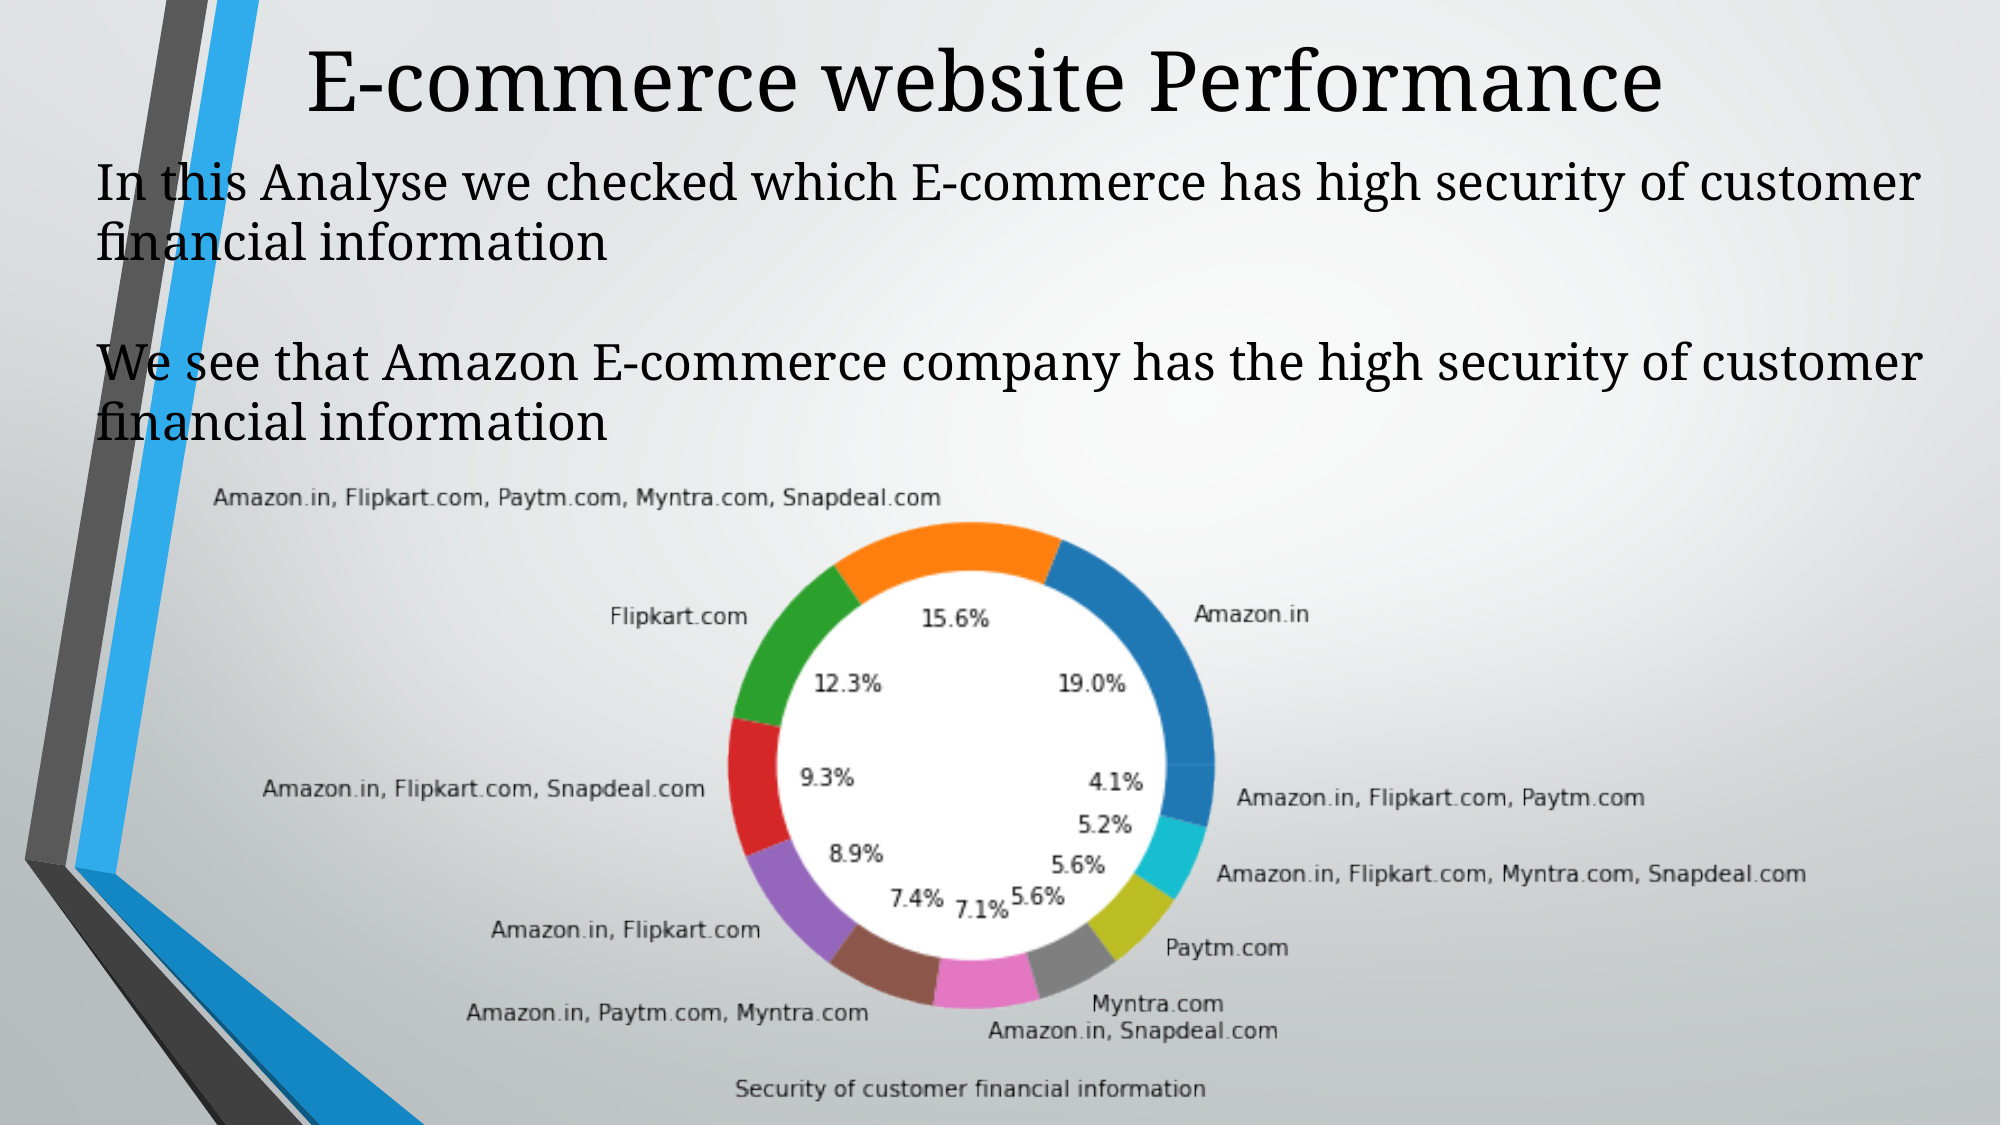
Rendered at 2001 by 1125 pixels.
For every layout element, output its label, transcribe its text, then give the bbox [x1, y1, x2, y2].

text_box In this Analyse we checked which E-commerce has high security of customer financial information We see that Amazon E-commerce company has the high security of customer financial information [81, 142, 2000, 458]
title E-commerce website Performance [0, 114, 1972, 242]
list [197, 446, 1822, 1118]
